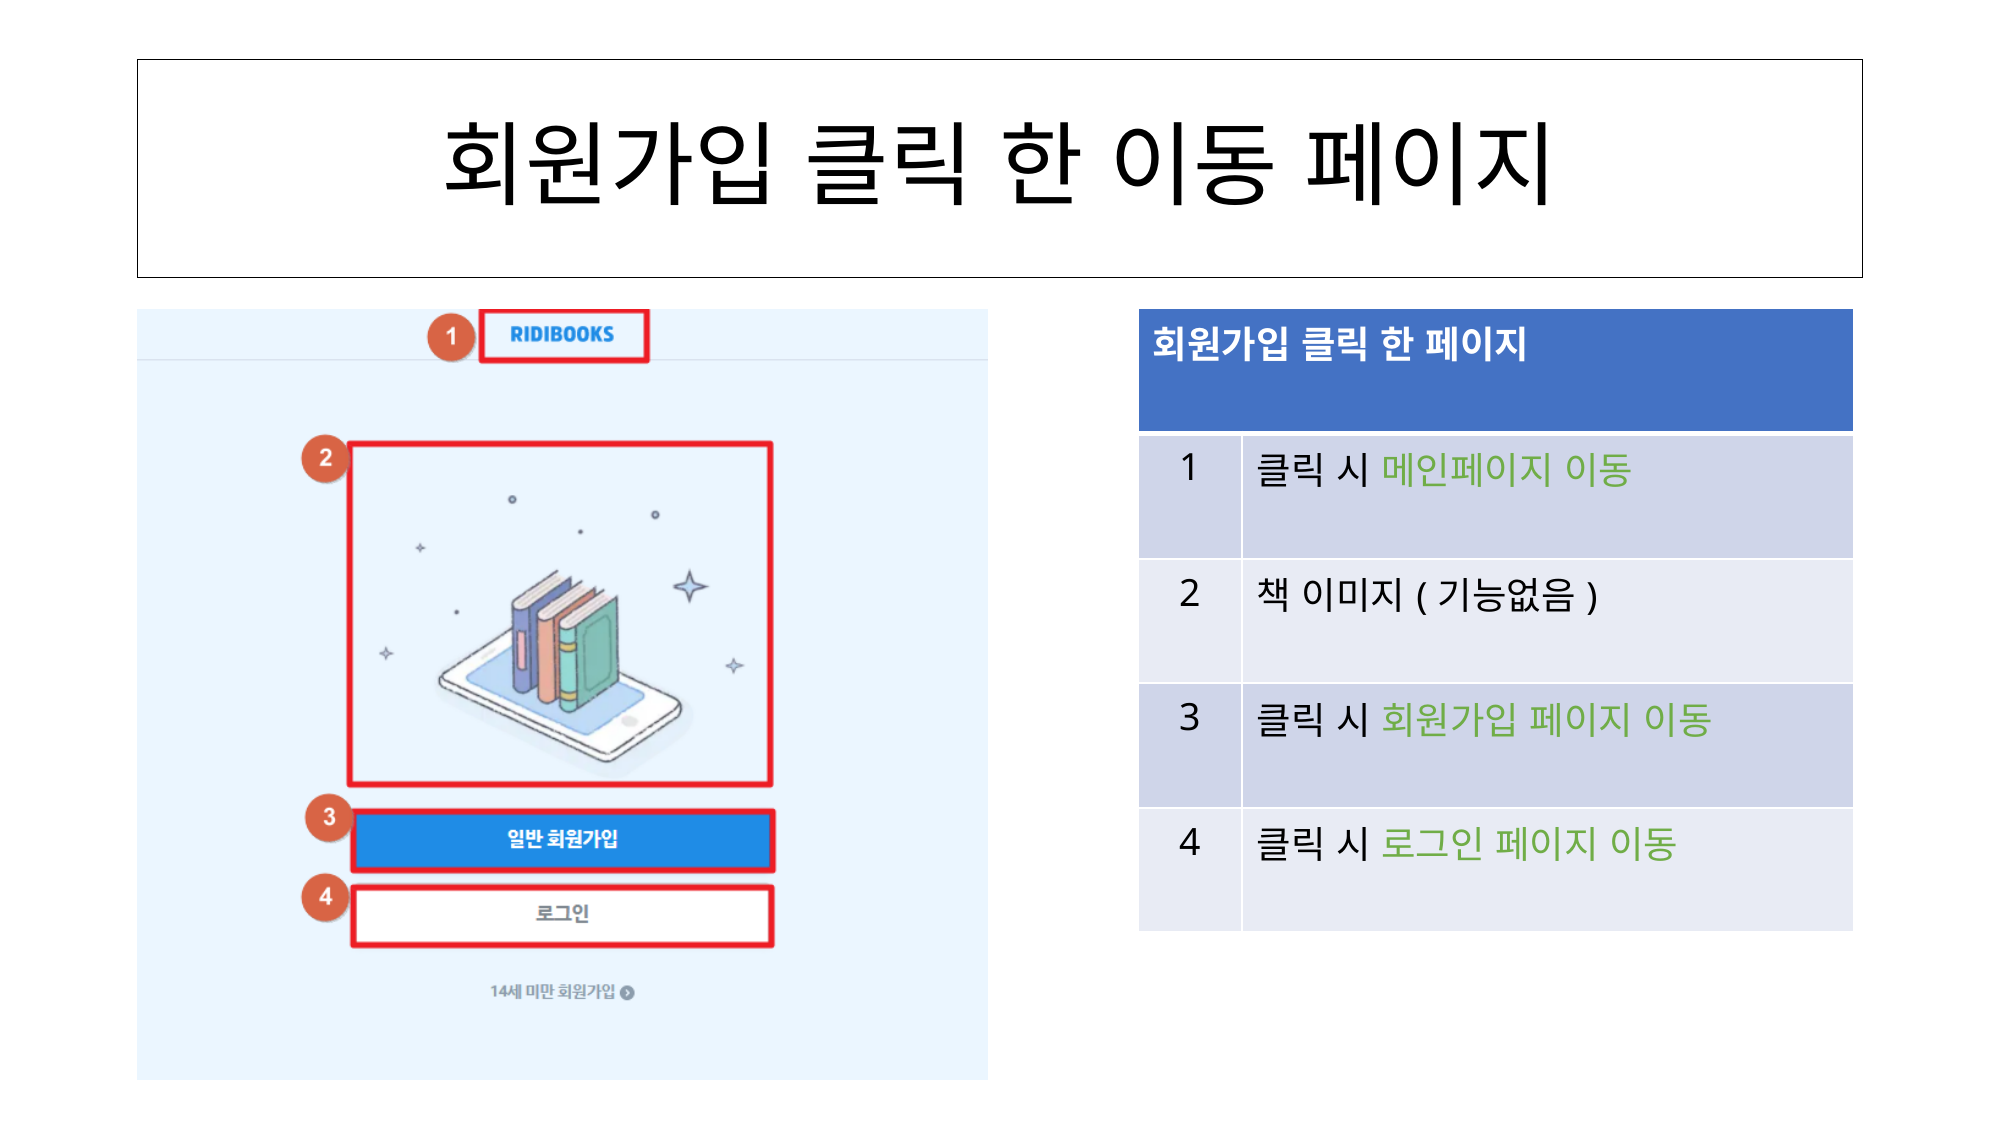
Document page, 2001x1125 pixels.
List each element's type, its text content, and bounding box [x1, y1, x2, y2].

table_header 회원가입 클릭 한 페이지 [1139, 309, 1853, 431]
title 회원가입 클릭 한 이동 페이지 [137, 59, 1863, 278]
table_cell 3 [1139, 684, 1241, 807]
table_cell 클릭 시 로그인 페이지 이동 [1243, 809, 1853, 931]
table_cell 책 이미지(기능없음) [1243, 560, 1853, 682]
table_cell 4 [1139, 809, 1241, 931]
table_cell 2 [1139, 560, 1241, 682]
picture [137, 309, 988, 1080]
table_cell 1 [1139, 436, 1241, 558]
table_cell 클릭 시 회원가입 페이지 이동 [1243, 684, 1853, 807]
table_cell 클릭 시 메인페이지 이동 [1243, 436, 1853, 558]
